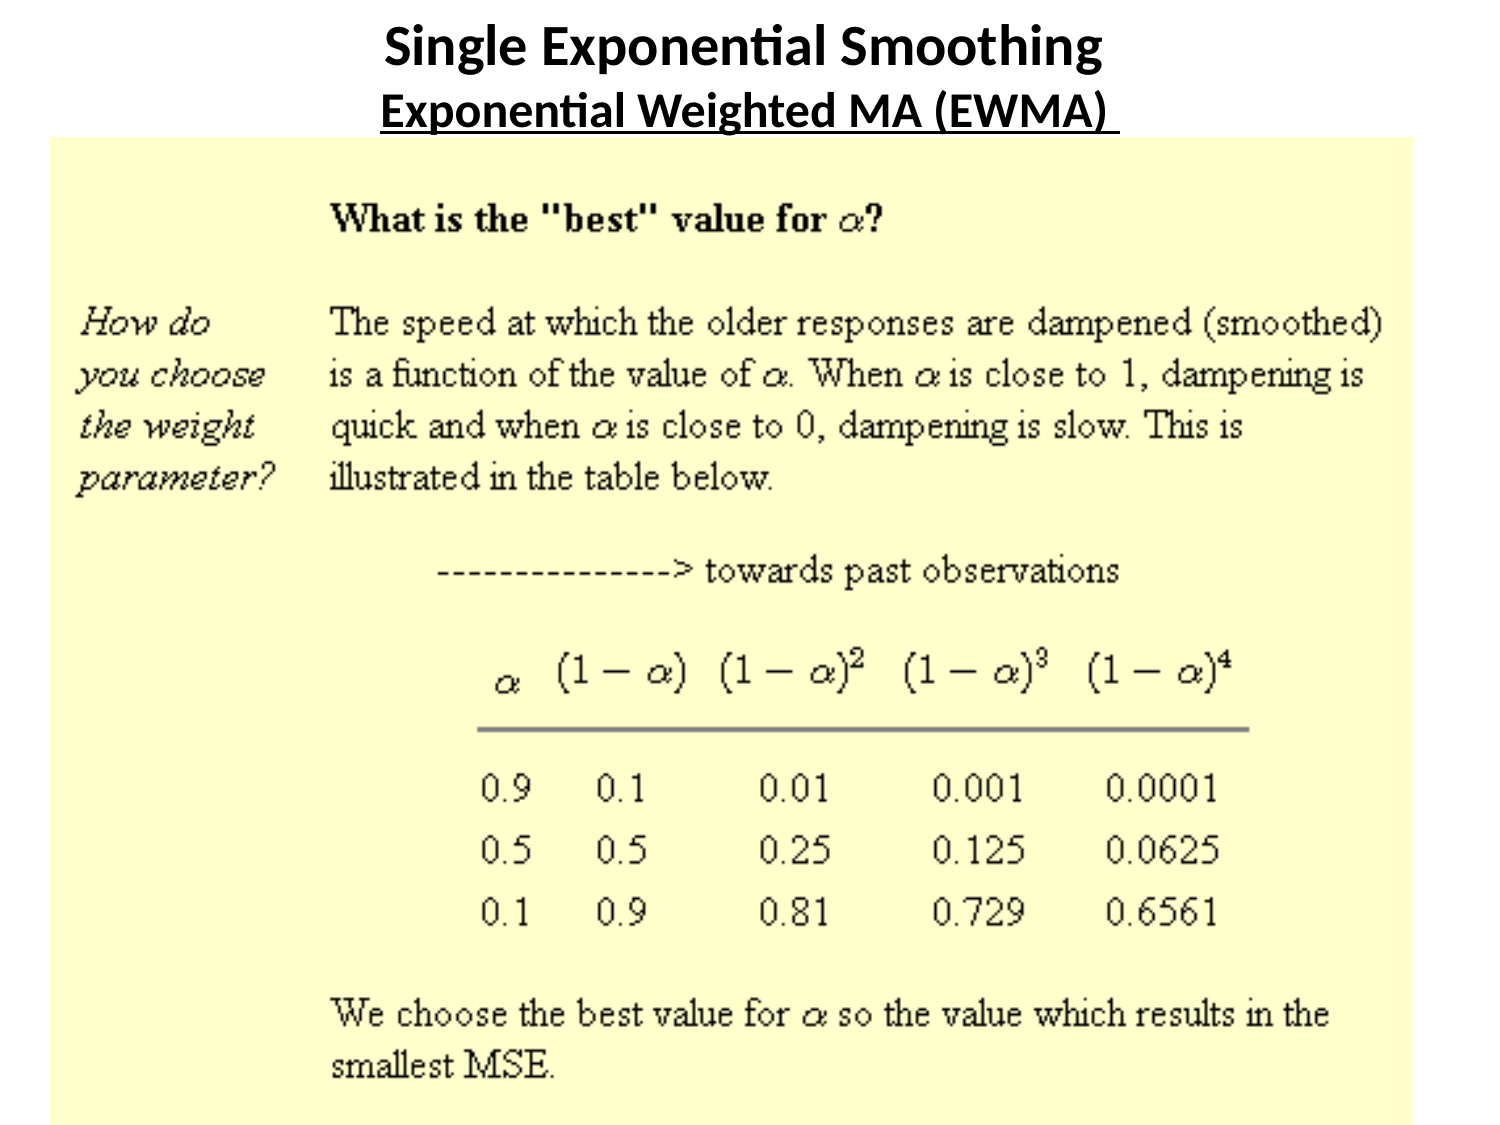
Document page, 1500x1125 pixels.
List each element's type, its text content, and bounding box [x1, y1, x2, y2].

text_box Single Exponential Smoothing Exponential Weighted MA (EWMA) [187, 0, 1313, 136]
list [49, 137, 1413, 1125]
